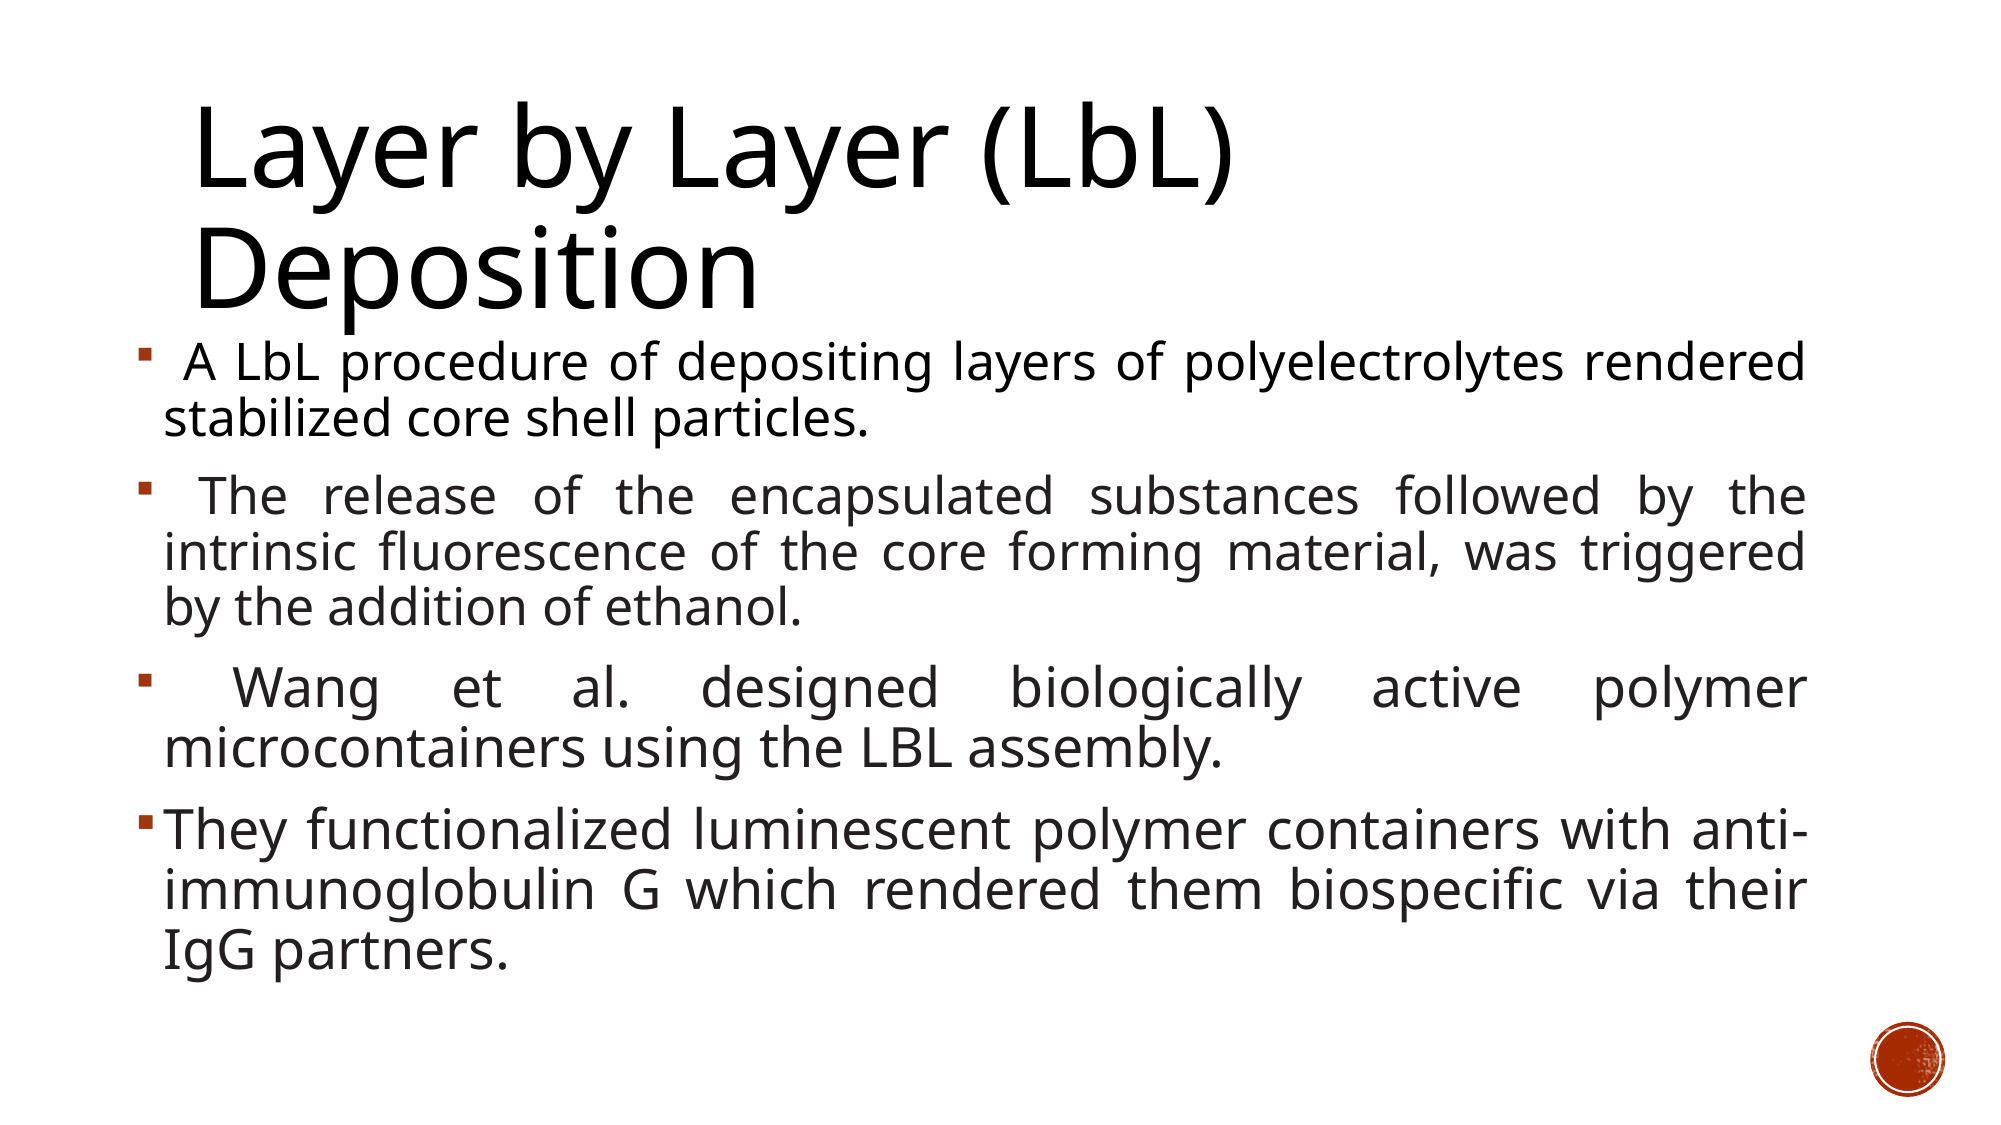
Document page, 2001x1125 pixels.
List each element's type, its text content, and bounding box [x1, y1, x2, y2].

list A LbL procedure of depositing layers of polyelectrolytes rendered stabilized core shell particles. The release of the encapsulated substances followed by the intrinsic fluorescence of the core forming material, was triggered by the addition of ethanol. Wang et al. designed biologically active polymer microcontainers using the LBL assembly. They functionalized luminescent polymer containers with anti-immunoglobulin G which rendered them biospecific via their IgG partners. [120, 327, 1825, 993]
title Layer by Layer (LbL) Deposition [175, 79, 1826, 344]
